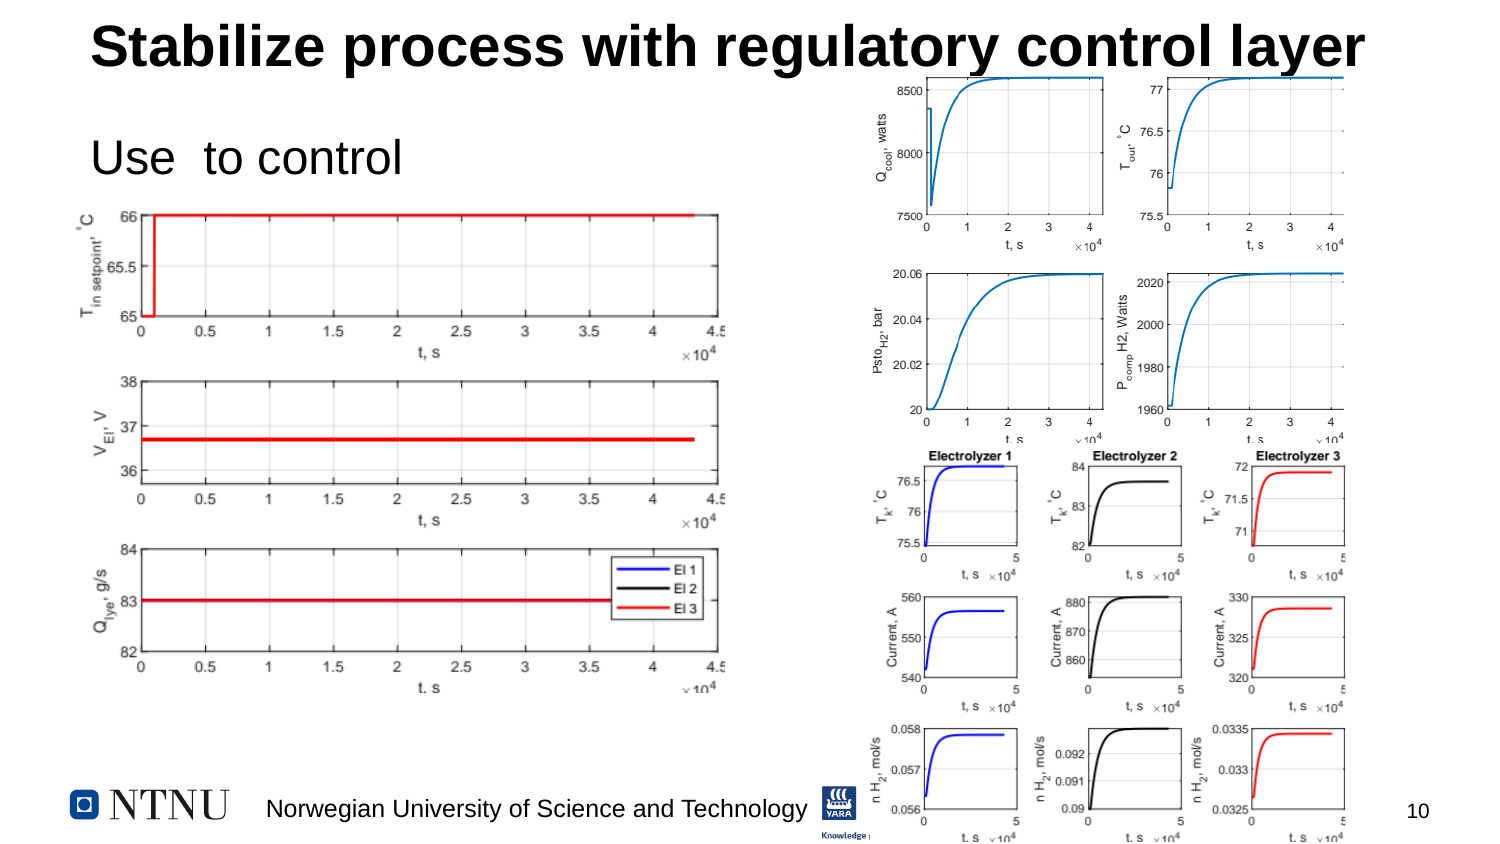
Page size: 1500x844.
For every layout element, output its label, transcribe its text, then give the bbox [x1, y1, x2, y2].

picture [69, 789, 230, 820]
picture [872, 76, 1344, 443]
title Stabilize process with regulatory control layer [75, 0, 1425, 101]
picture [821, 451, 1346, 842]
picture [74, 209, 726, 693]
